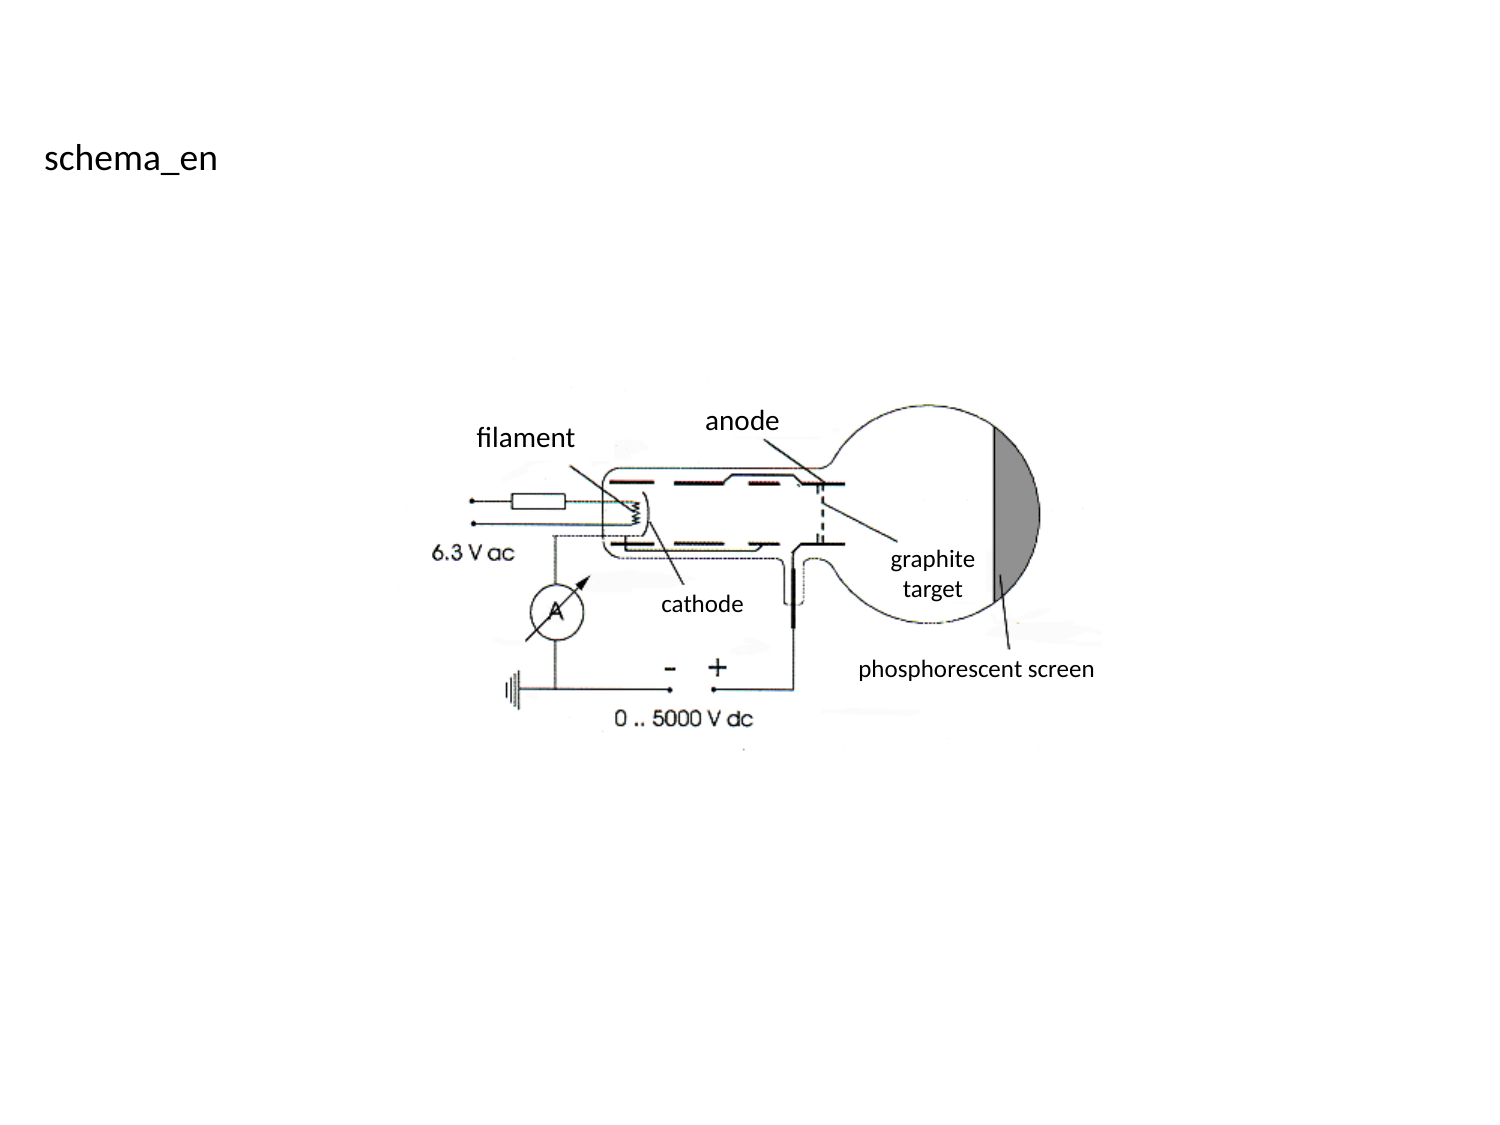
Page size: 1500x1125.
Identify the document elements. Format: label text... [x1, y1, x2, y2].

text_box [397, 355, 1102, 770]
text_box schema_en [29, 125, 384, 186]
